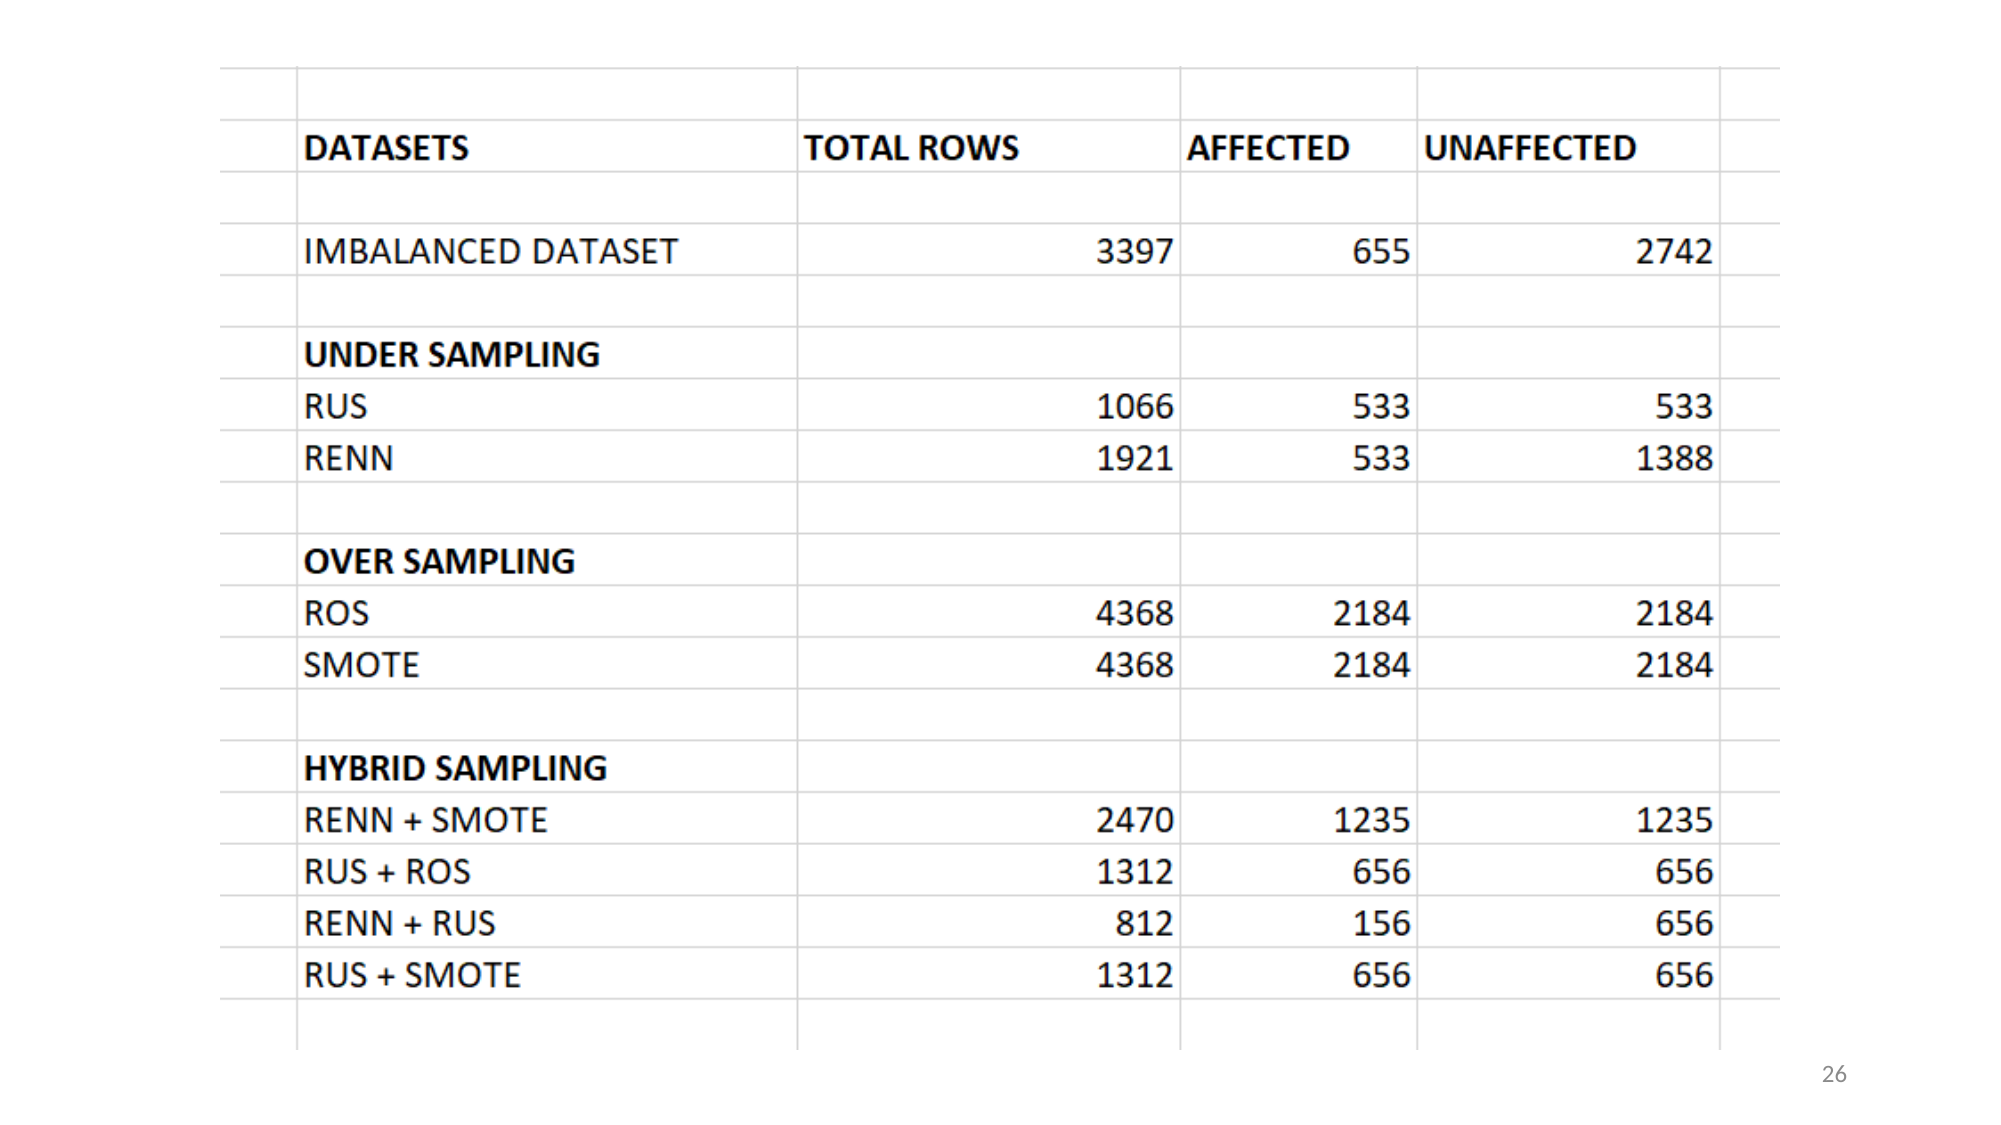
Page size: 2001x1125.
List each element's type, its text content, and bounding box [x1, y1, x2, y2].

picture [220, 66, 1780, 1050]
slide_number 26 [1412, 1042, 1863, 1103]
